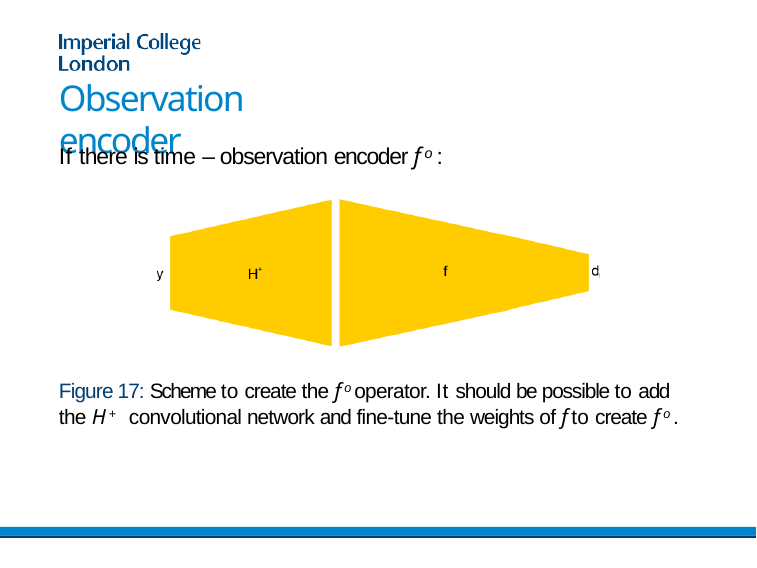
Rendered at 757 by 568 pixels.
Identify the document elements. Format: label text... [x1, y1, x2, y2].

text_box [156, 199, 600, 347]
text_box [0, 526, 756, 535]
text_box Figure 17: Scheme to create the f o operator. It should be possible to add the H+ convolutional network and fine-tune the weights of f to create f o . [56, 374, 699, 429]
text_box Observation encoder [56, 73, 350, 138]
picture [59, 33, 201, 71]
text_box If there is time – observation encoder f o : [56, 138, 454, 170]
